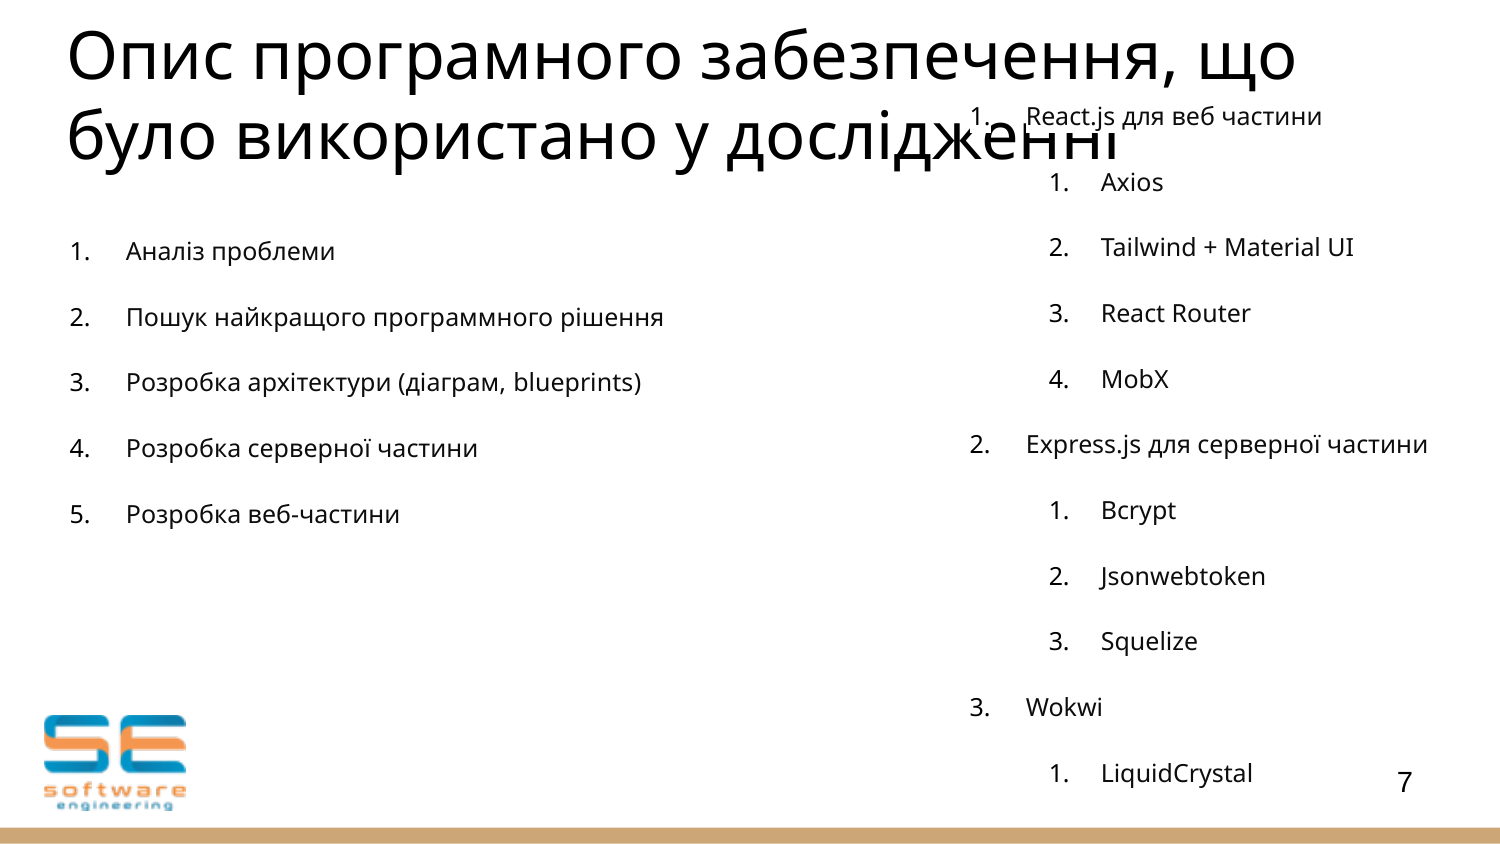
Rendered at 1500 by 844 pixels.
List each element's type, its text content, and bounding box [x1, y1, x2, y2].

text_box 7 [1382, 755, 1500, 806]
text_box React.js для веб частини Axios Tailwind + Material UI React Router MobX Express.js для серверної частини Bcrypt Jsonwebtoken Squelize Wokwi LiquidCrystal [954, 80, 1500, 749]
picture [43, 714, 186, 811]
list Аналіз проблеми Пошук найкращого программного рішення Розробка архітектури (діаграм, blueprints) Розробка серверної частини Розробка веб-частини [54, 216, 754, 767]
title Опис програмного забезпечення, що було використано у дослідженні [51, 51, 1449, 188]
